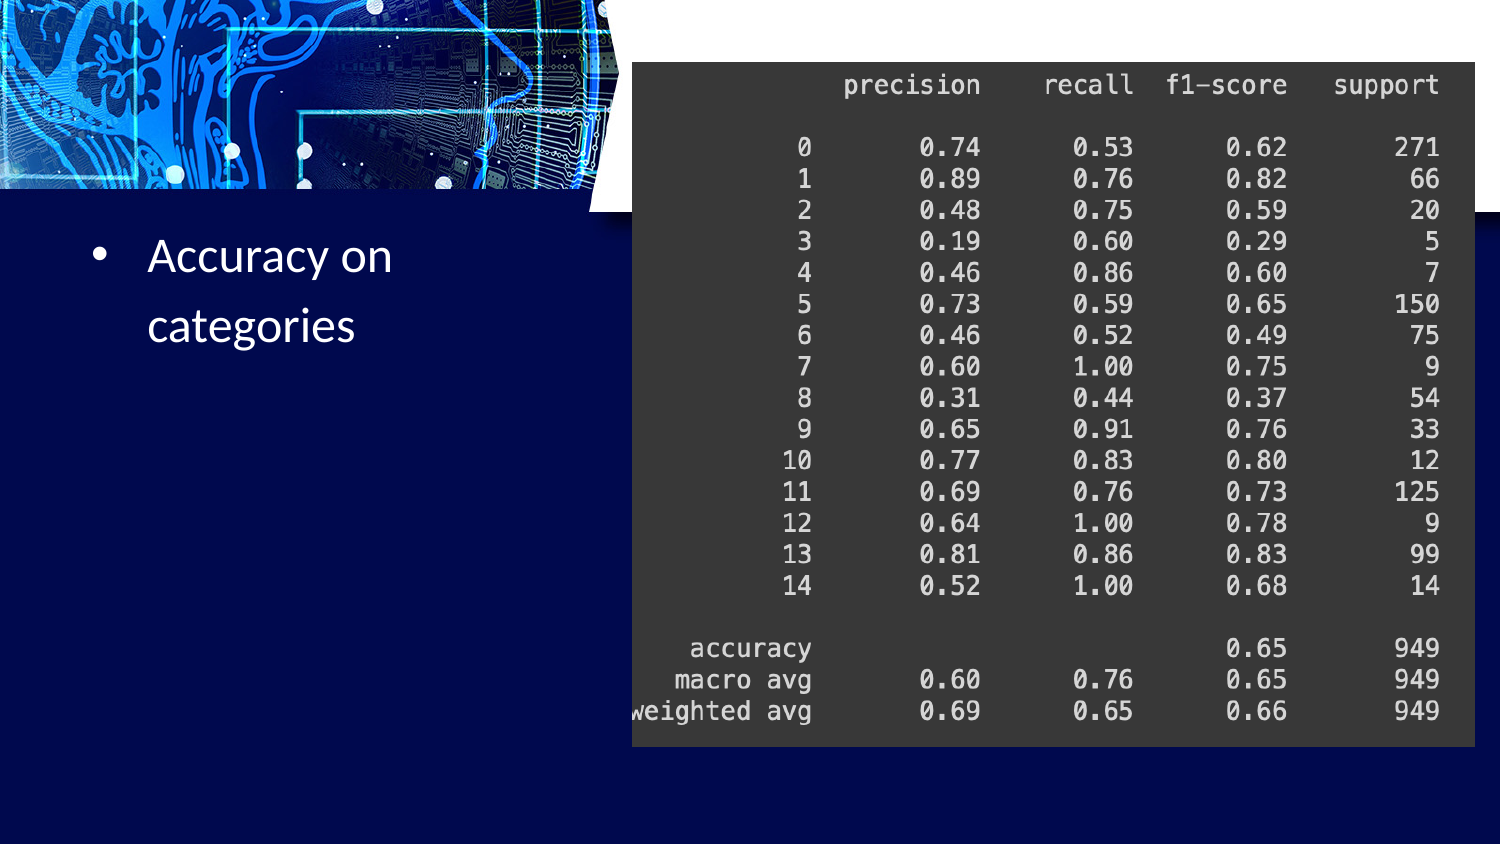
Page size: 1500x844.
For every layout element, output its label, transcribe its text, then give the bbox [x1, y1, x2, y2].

list Accuracy on categories [76, 215, 1429, 784]
picture [0, 0, 1500, 844]
